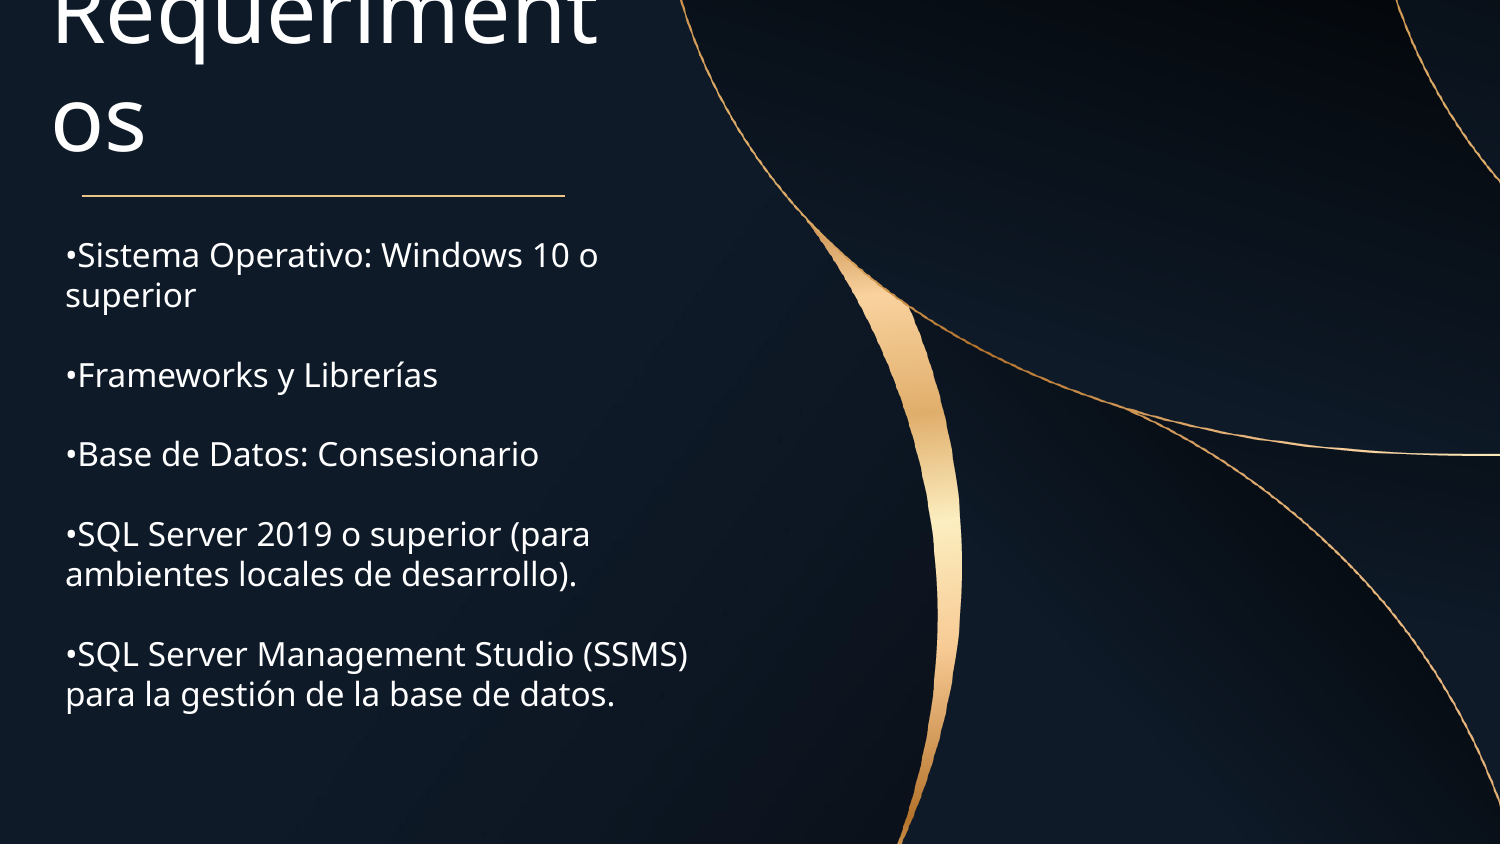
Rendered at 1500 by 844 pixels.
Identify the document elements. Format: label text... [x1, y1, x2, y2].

subtitle •Sistema Operativo: Windows 10 o superior •Frameworks y Librerías •Base de Datos: Consesionario •SQL Server 2019 o superior (para ambientes locales de desarrollo). •SQL Server Management Studio (SSMS) para la gestión de la base de datos. [49, 218, 730, 422]
picture [0, 0, 1500, 844]
title Requerimentos [35, 70, 665, 185]
